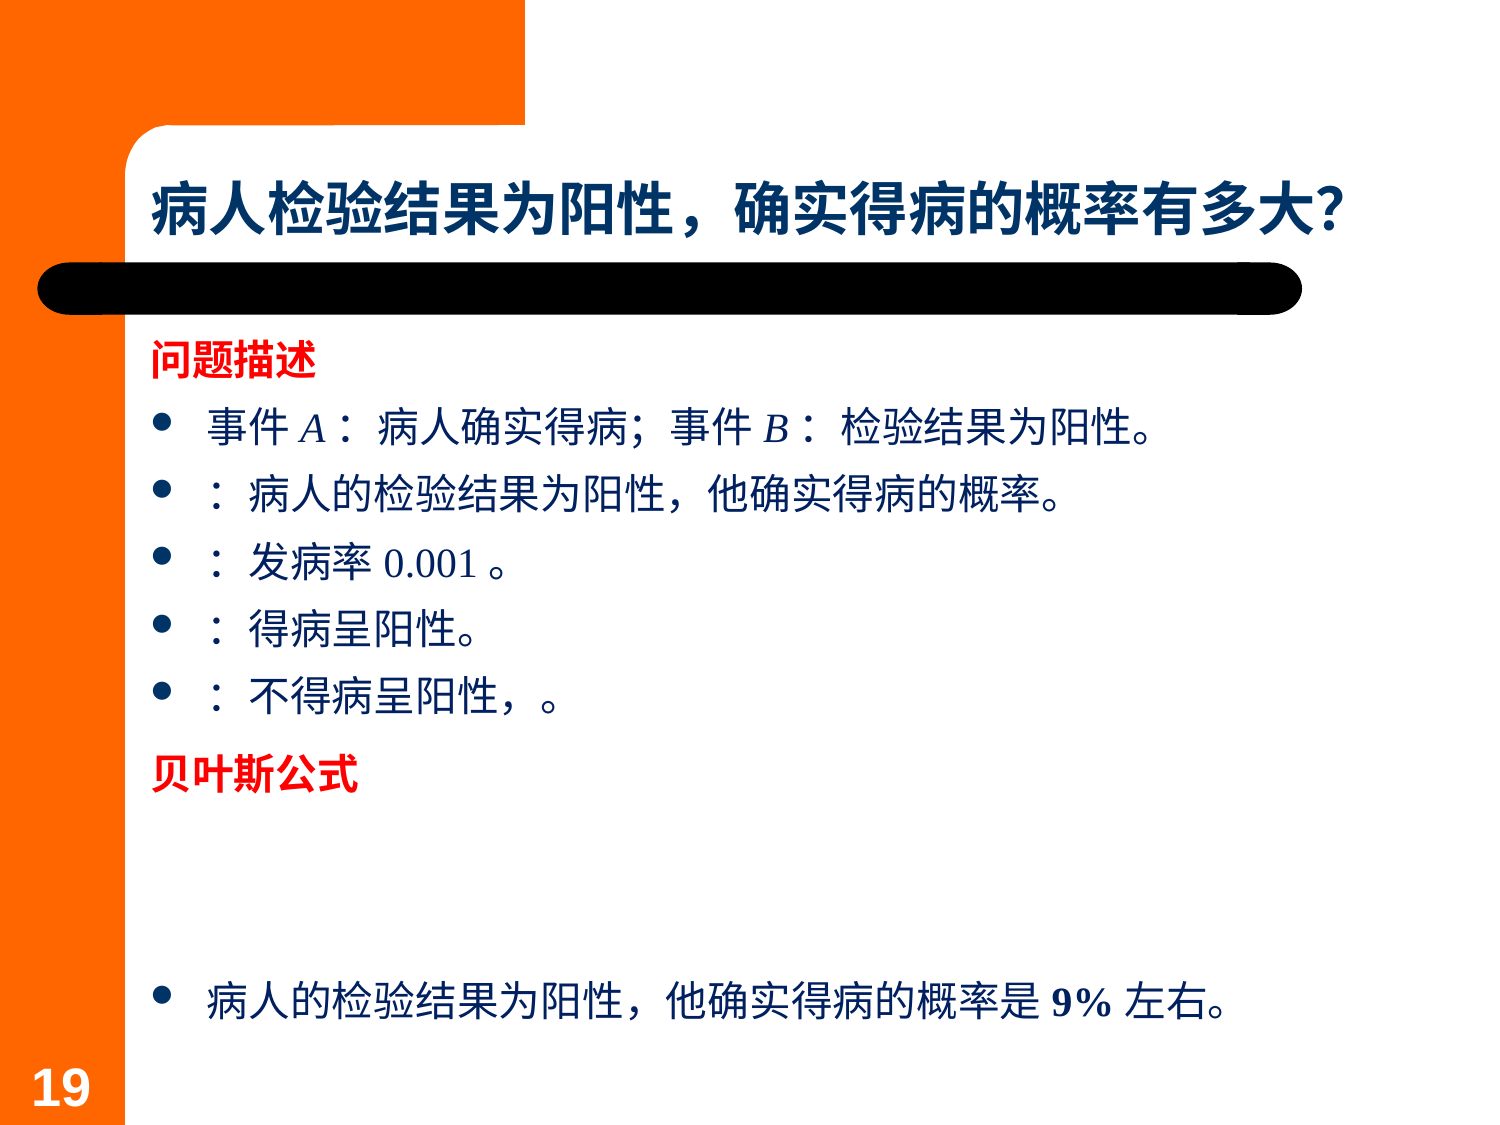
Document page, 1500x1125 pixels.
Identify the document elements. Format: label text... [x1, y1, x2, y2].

title 病人检验结果为阳性，确实得病的概率有多大？ [135, 113, 1446, 252]
slide_number 19 [13, 1044, 111, 1125]
